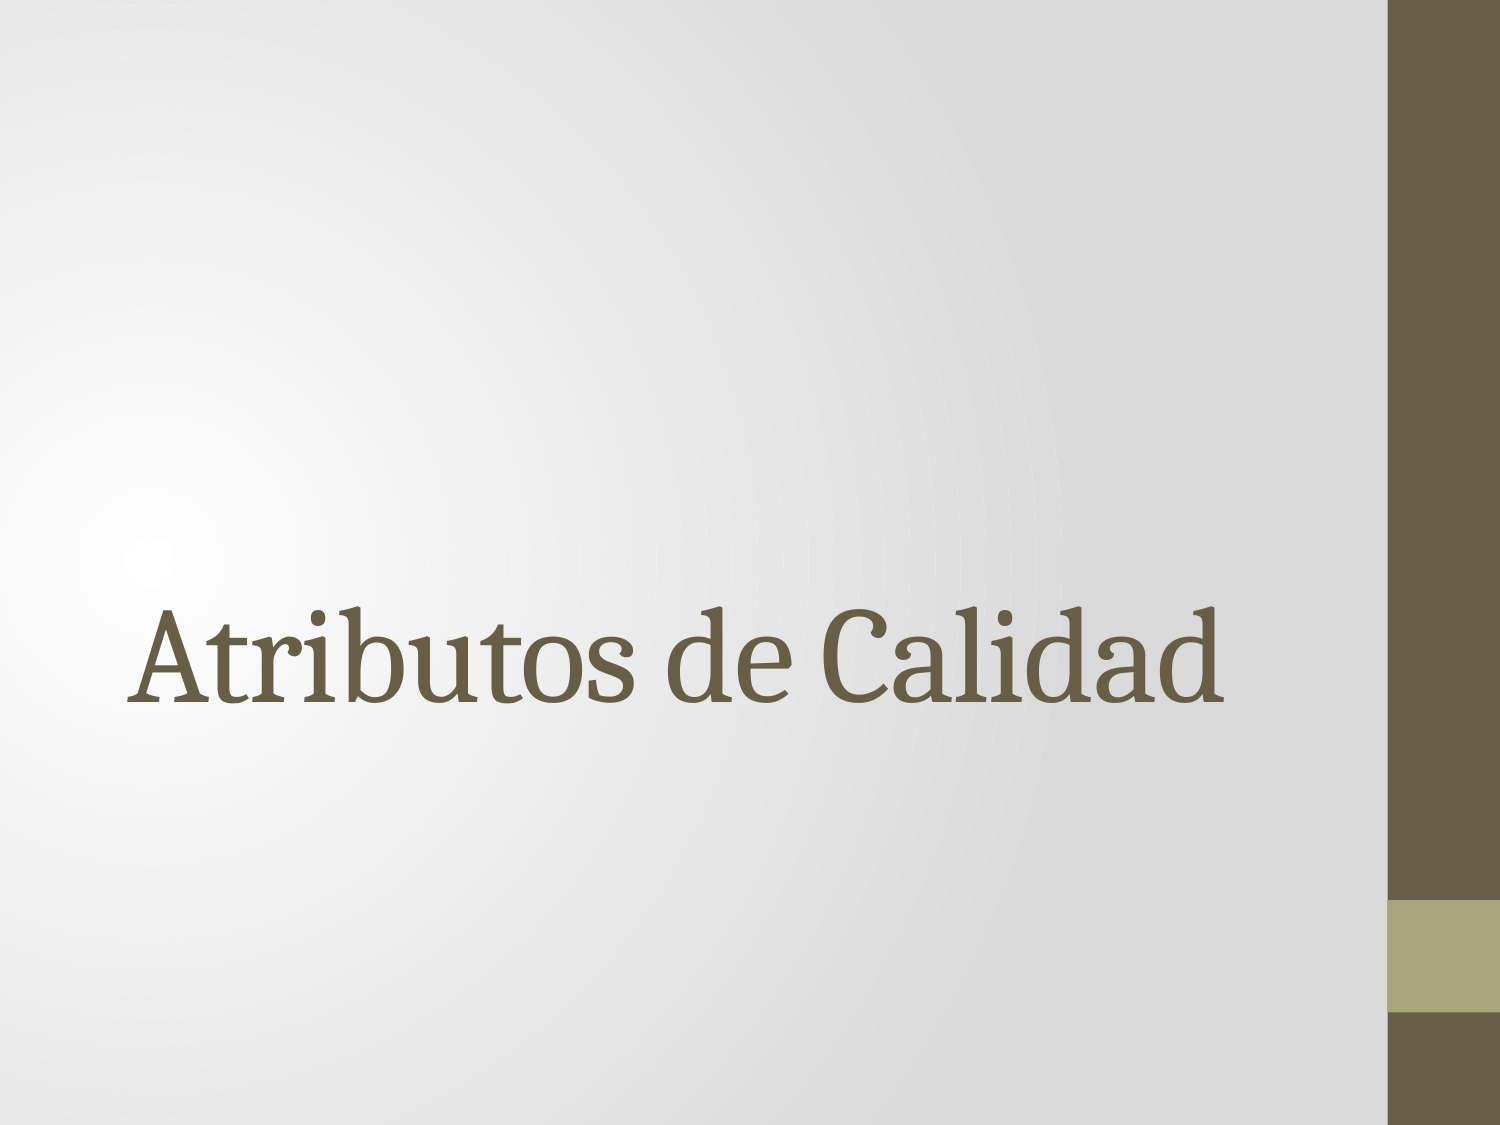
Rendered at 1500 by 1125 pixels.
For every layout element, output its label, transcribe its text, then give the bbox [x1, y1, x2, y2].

title Atributos de Calidad [112, 312, 1350, 738]
